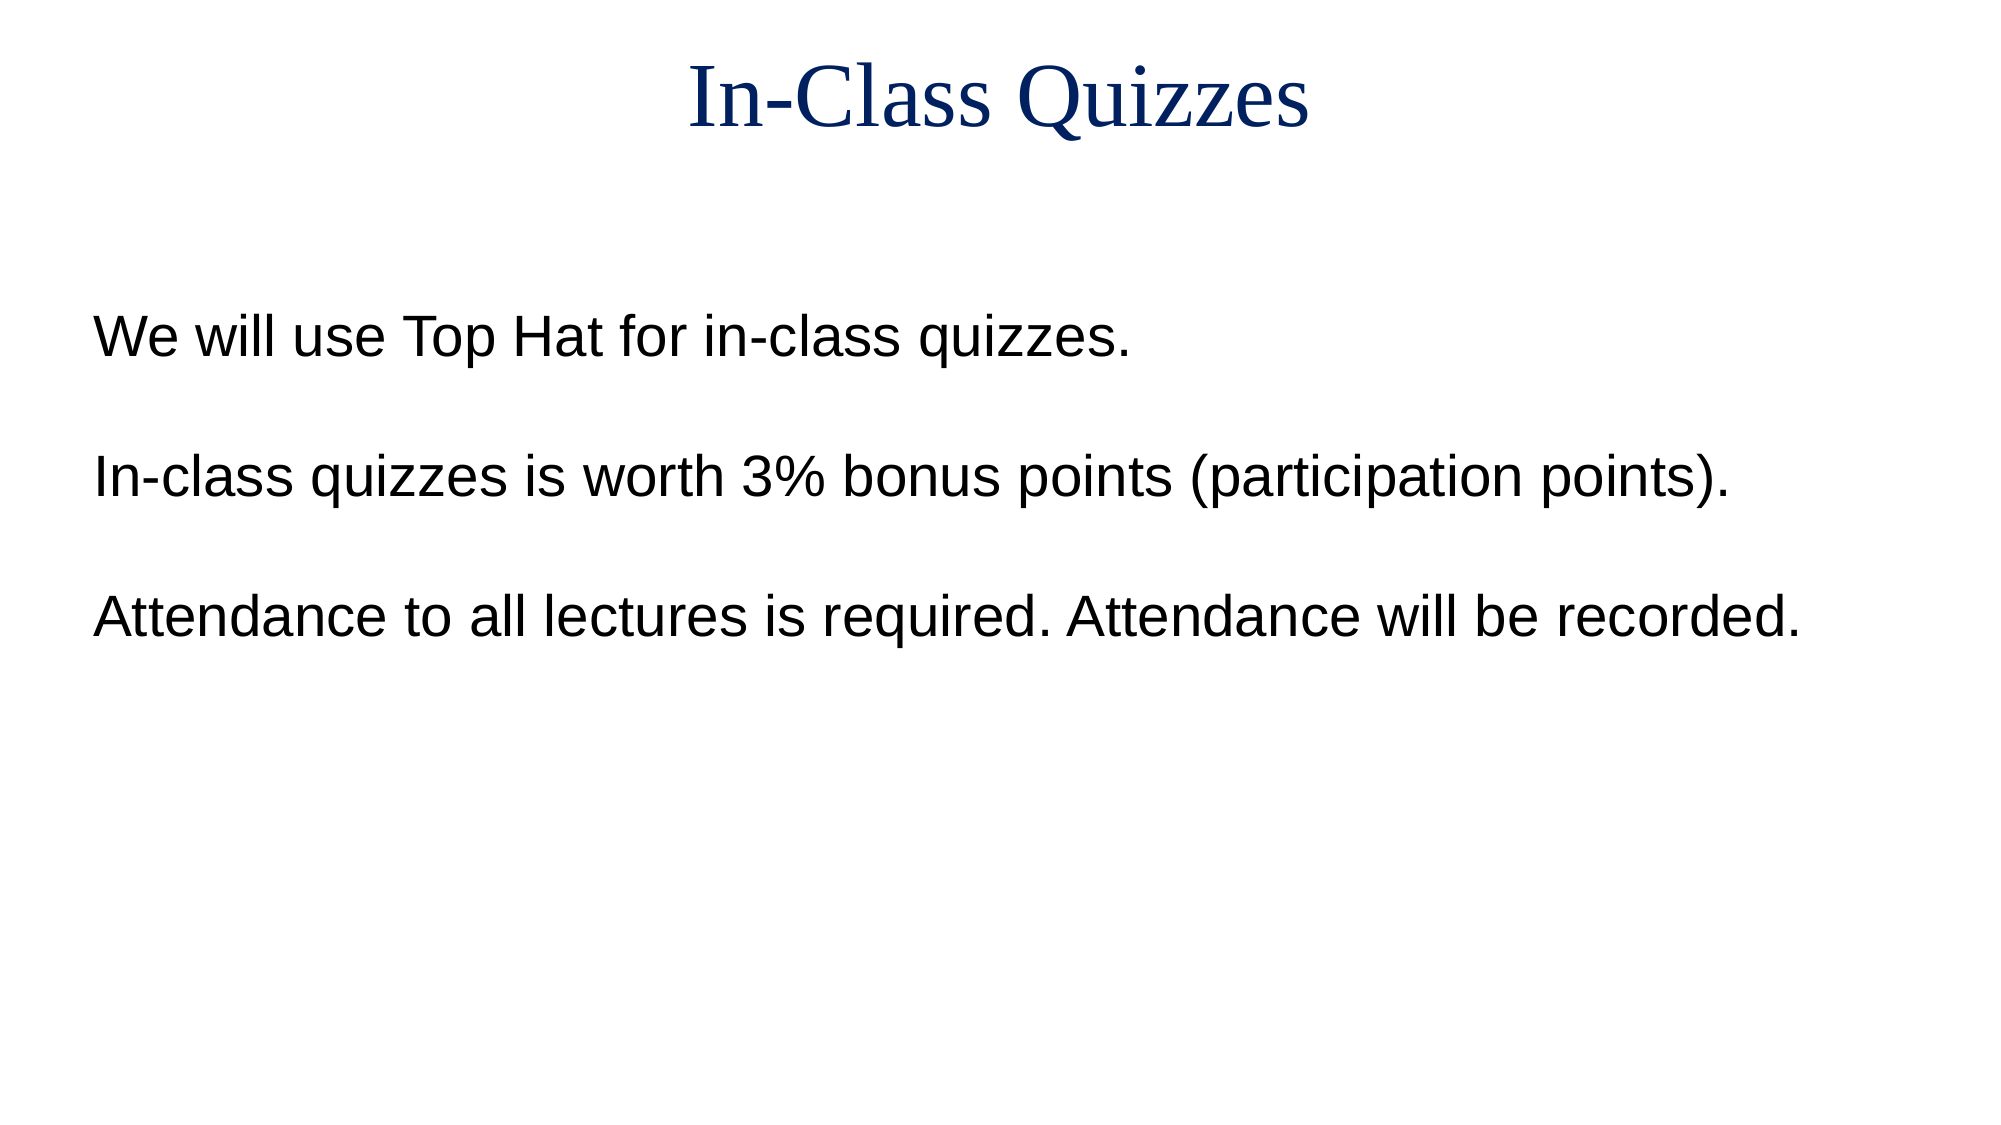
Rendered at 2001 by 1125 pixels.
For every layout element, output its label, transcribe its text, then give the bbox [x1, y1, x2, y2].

text_box In-Class Quizzes [26, 27, 1974, 152]
text_box We will use Top Hat for in-class quizzes. In-class quizzes is worth 3% bonus points (participation points). Attendance to all lectures is required. Attendance will be recorded. [78, 290, 1856, 866]
